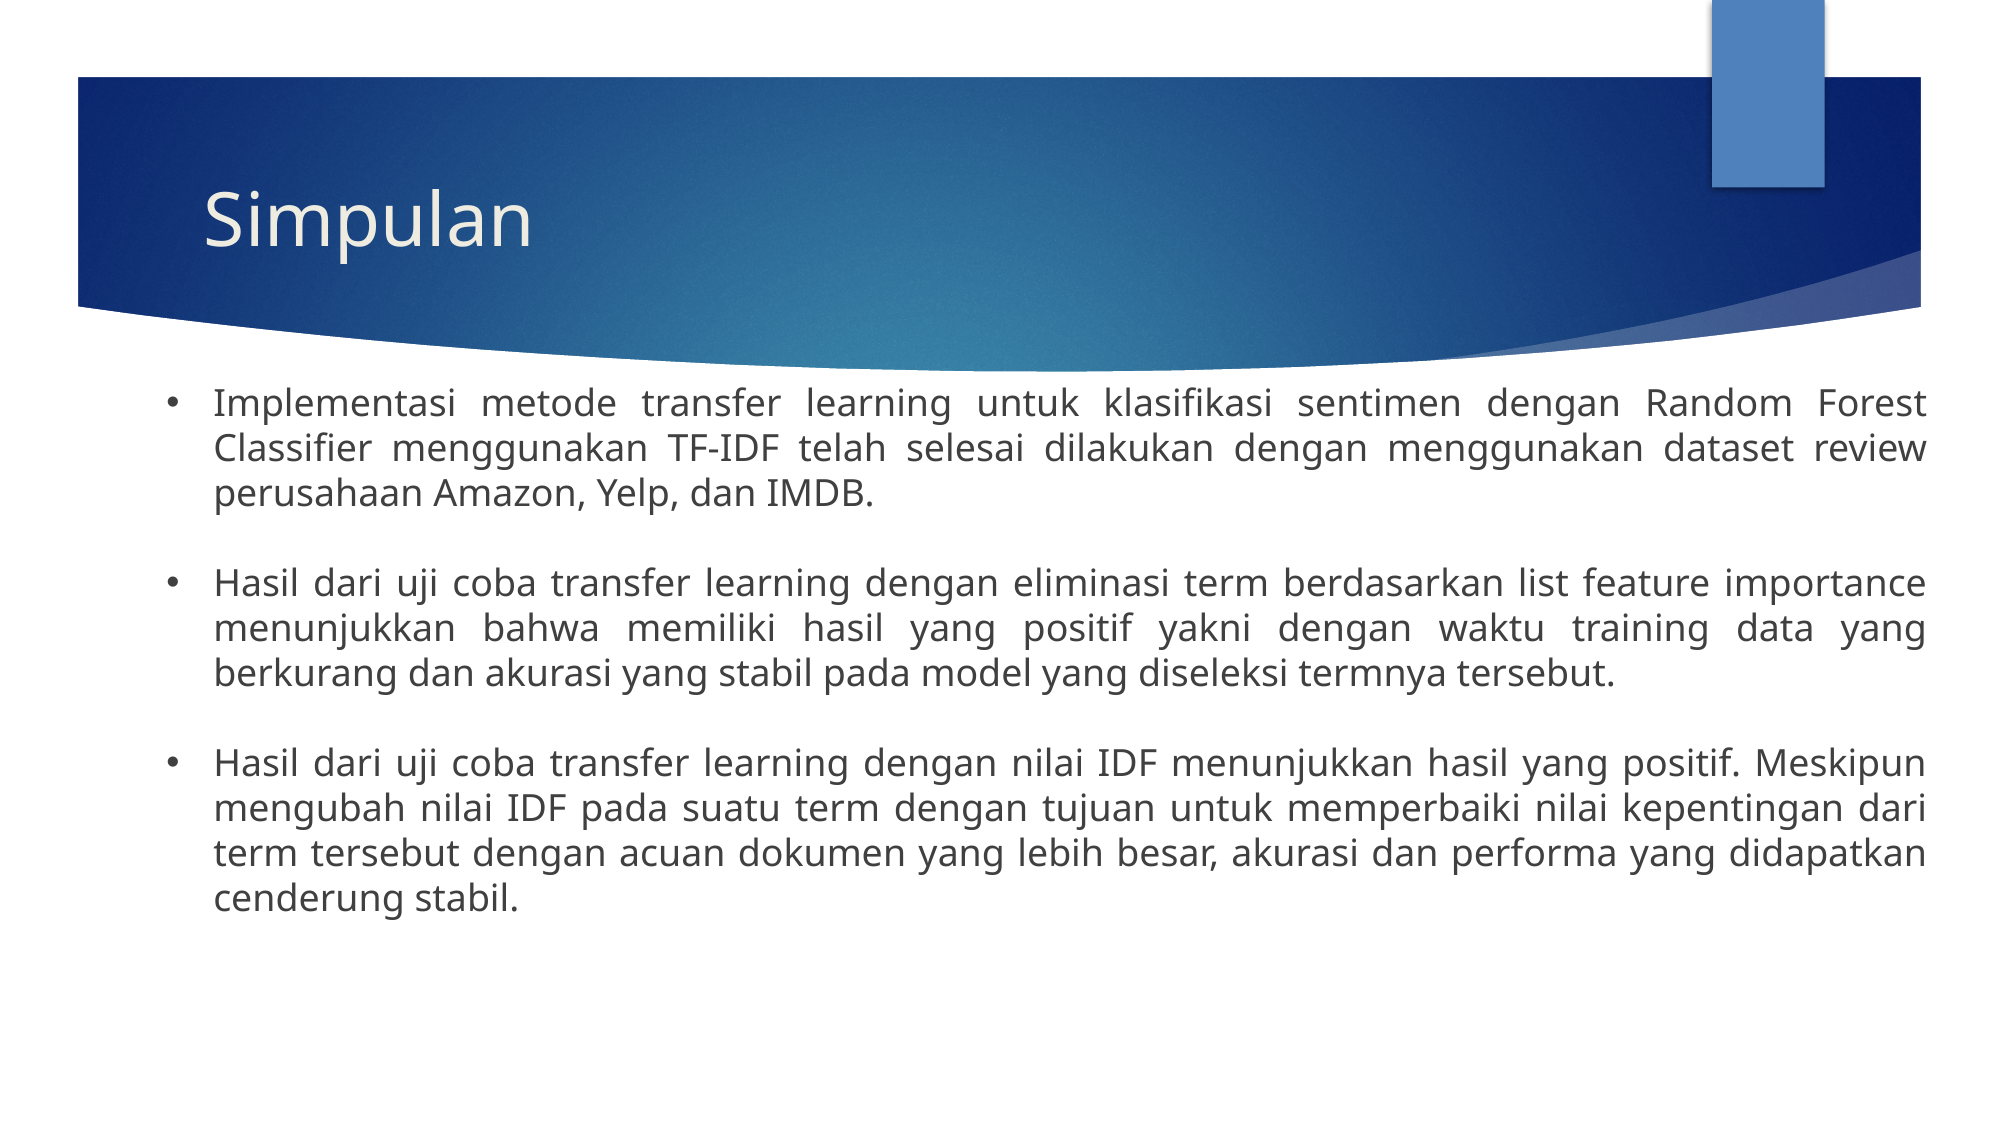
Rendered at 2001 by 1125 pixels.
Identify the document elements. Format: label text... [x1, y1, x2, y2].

title Simpulan [188, 158, 1637, 275]
text_box Implementasi metode transfer learning untuk klasifikasi sentimen dengan Random Forest Classifier menggunakan TF-IDF telah selesai dilakukan dengan menggunakan dataset review perusahaan Amazon, Yelp, dan IMDB. Hasil dari uji coba transfer learning dengan eliminasi term berdasarkan list feature importance menunjukkan bahwa memiliki hasil yang positif yakni dengan waktu training data yang berkurang dan akurasi yang stabil pada model yang diseleksi termnya tersebut. Hasil dari uji coba transfer learning dengan nilai IDF menunjukkan hasil yang positif. Meskipun mengubah nilai IDF pada suatu term dengan tujuan untuk memperbaiki nilai kepentingan dari term tersebut dengan acuan dokumen yang lebih besar, akurasi dan performa yang didapatkan cenderung stabil. [151, 371, 1944, 927]
